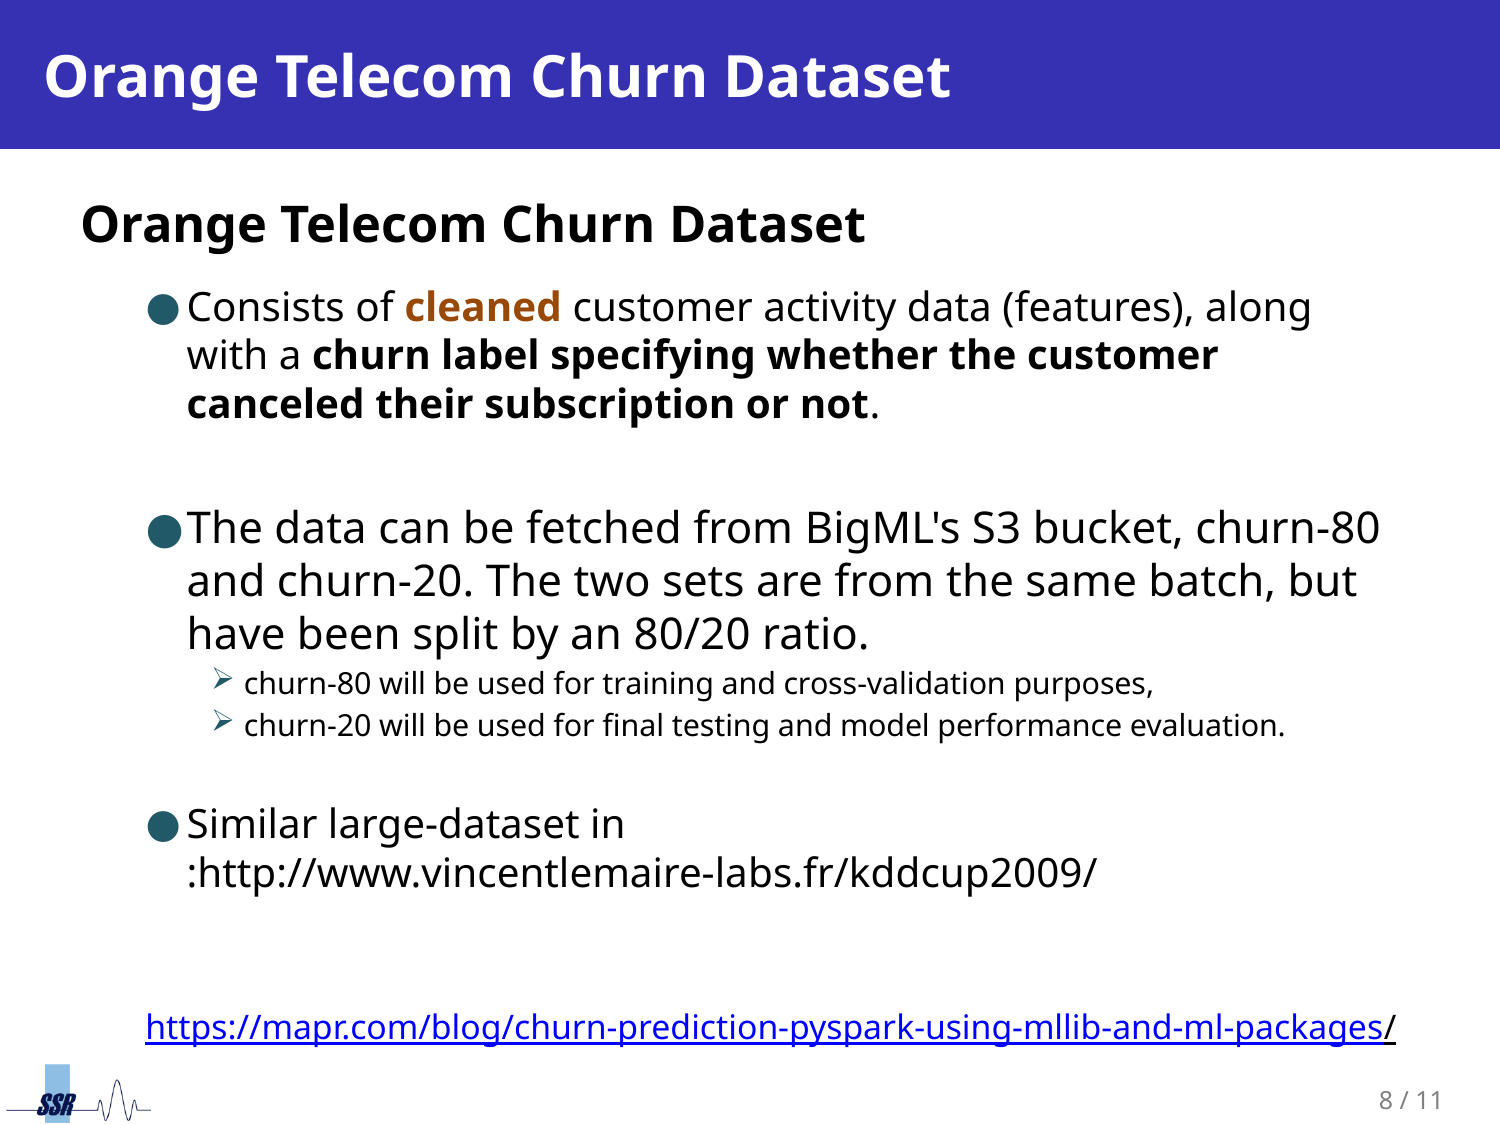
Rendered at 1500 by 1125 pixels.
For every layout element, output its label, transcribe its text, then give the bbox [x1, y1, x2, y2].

title Orange Telecom Churn Dataset [0, 0, 1500, 151]
picture [1, 1062, 151, 1125]
list Orange Telecom Churn Dataset Consists of cleaned customer activity data (features), along with a churn label specifying whether the customer canceled their subscription or not. The data can be fetched from BigML's S3 bucket, churn-80 and churn-20. The two sets are from the same batch, but have been split by an 80/20 ratio. churn-80 will be used for training and cross-validation purposes, churn-20 will be used for final testing and model performance evaluation. Similar large-dataset in :http://www.vincentlemaire-labs.fr/kddcup2009/ https://mapr.com/blog/churn-prediction-pyspark-using-mllib-and-ml-packages/ [64, 184, 1415, 1071]
